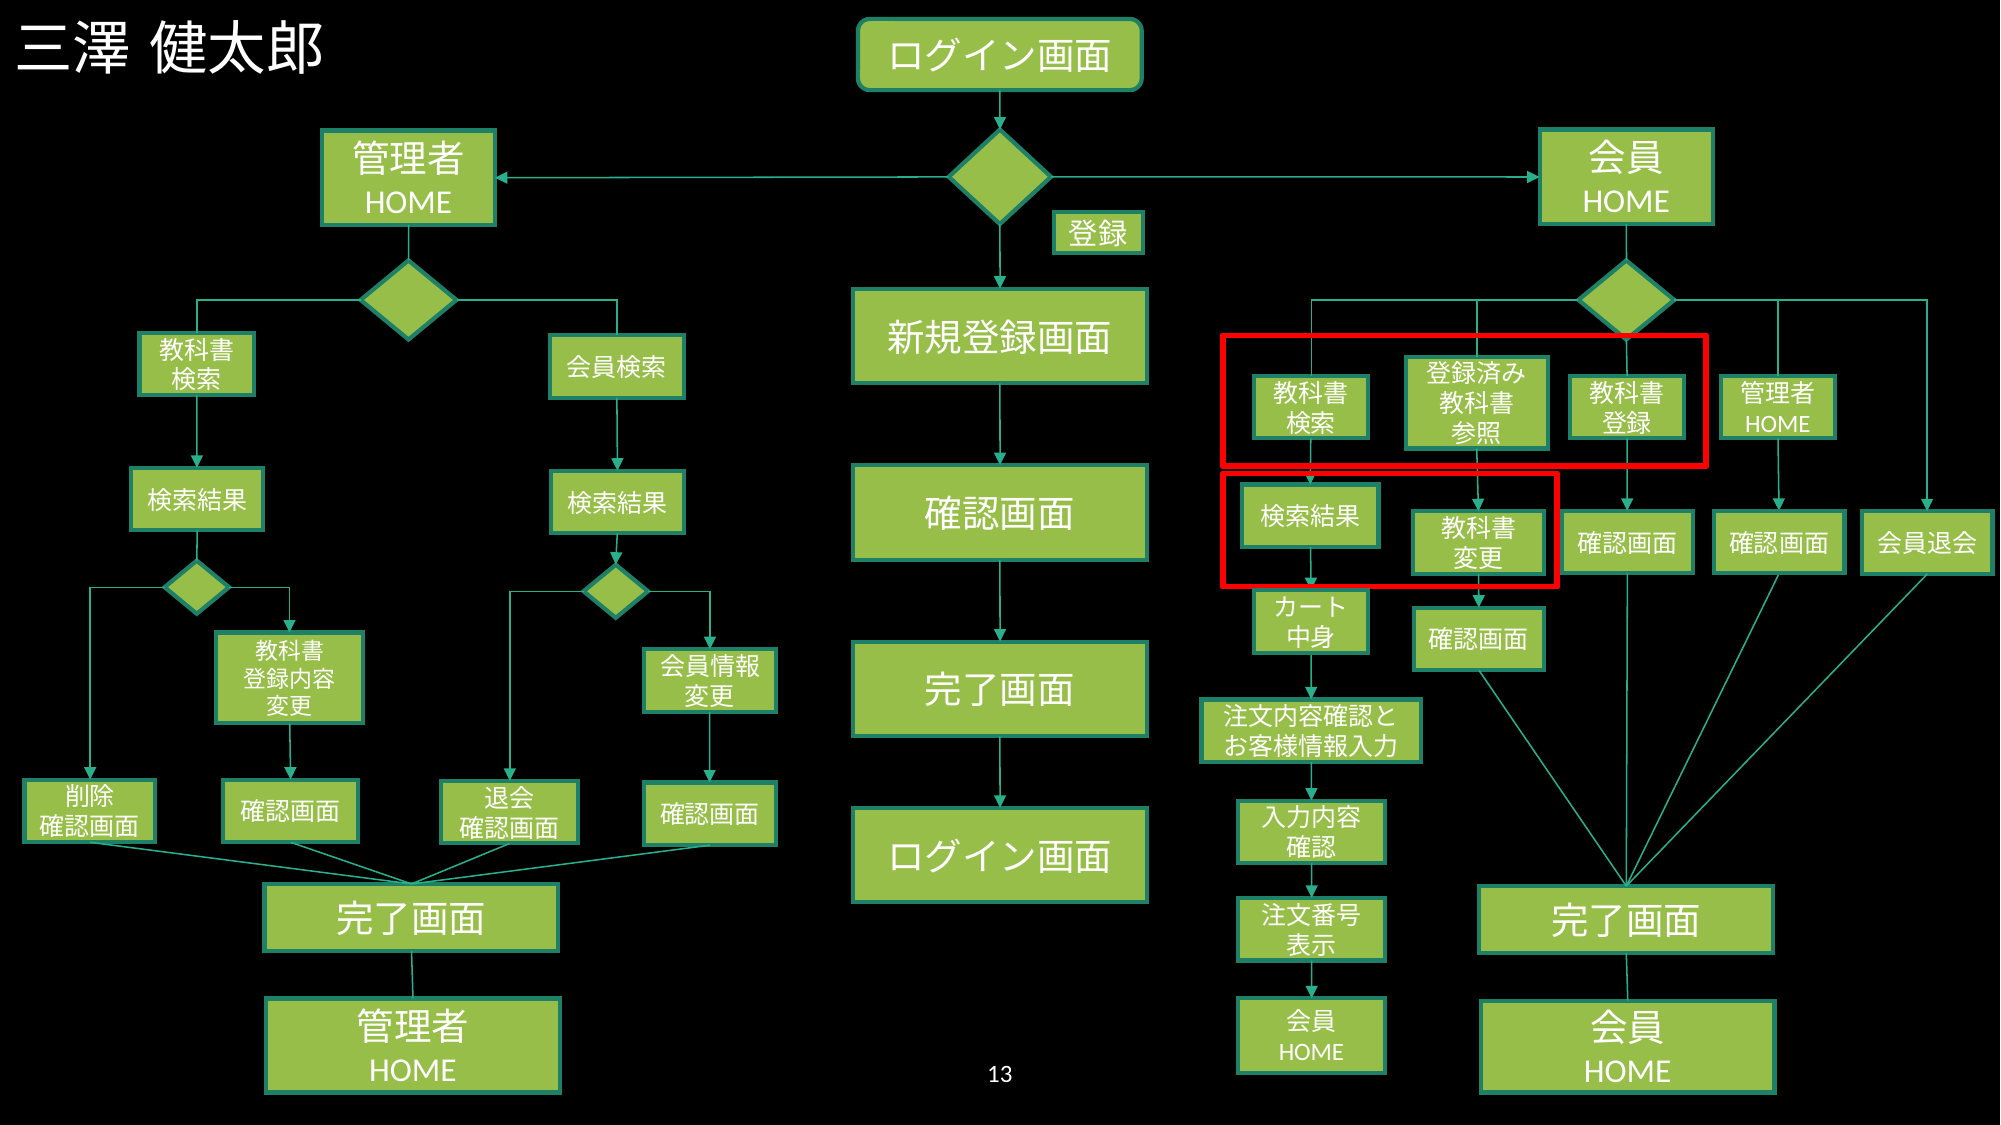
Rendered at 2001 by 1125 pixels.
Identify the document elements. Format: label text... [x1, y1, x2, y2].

text_box ログイン画面 [851, 806, 1149, 904]
text_box 確認画面 [221, 778, 360, 844]
text_box [1472, 588, 1485, 608]
text_box [1305, 474, 1316, 485]
text_box [1772, 438, 1786, 509]
text_box 登録 [1052, 210, 1145, 255]
text_box 教科書 登録 [1568, 374, 1686, 440]
text_box [290, 841, 411, 885]
text_box 注文番号 表示 [1236, 896, 1387, 963]
text_box 会員 HOME [1236, 996, 1387, 1075]
text_box [1674, 299, 1934, 512]
text_box 会員 HOME [1538, 127, 1715, 226]
text_box 10 [774, 1042, 1225, 1103]
text_box 会員情報 変更 [642, 647, 778, 714]
text_box [611, 397, 624, 471]
text_box 会員退会 [1860, 509, 1995, 576]
text_box 退会 確認画面 [439, 779, 580, 845]
text_box [1478, 669, 1625, 886]
text_box [1304, 547, 1318, 586]
text_box [1618, 336, 1634, 342]
text_box [1621, 467, 1634, 511]
text_box 検索結果 [1240, 482, 1381, 549]
text_box ログイン画面 [855, 16, 1144, 93]
text_box [161, 558, 233, 617]
text_box [1305, 655, 1318, 700]
text_box [358, 258, 459, 343]
text_box 登録済み 教科書 参照 [1404, 355, 1550, 451]
text_box [1576, 258, 1677, 335]
text_box 教科書 変更 [1411, 509, 1546, 576]
text_box 管理者 HOME [264, 996, 562, 1095]
text_box [1305, 762, 1318, 801]
text_box [84, 587, 165, 780]
text_box 確認画面 [1560, 509, 1695, 575]
text_box [580, 563, 651, 621]
text_box 会員 HOME [1479, 999, 1777, 1095]
text_box [993, 559, 1007, 642]
text_box [1625, 573, 1928, 887]
text_box [1625, 573, 1629, 884]
text_box [1471, 474, 1485, 512]
text_box [1305, 863, 1318, 898]
text_box [414, 842, 510, 882]
text_box カート 中身 [1252, 588, 1370, 655]
text_box [993, 736, 1007, 808]
text_box [993, 383, 1007, 466]
text_box [993, 90, 1007, 130]
text_box 注文内容確認とお客様情報入力 [1199, 697, 1423, 764]
text_box 完了画面 [262, 882, 560, 953]
text_box [1625, 575, 1780, 885]
text_box [648, 591, 717, 650]
text_box [1051, 170, 1540, 184]
text_box [503, 591, 584, 781]
text_box 教科書 登録内容 変更 [214, 630, 365, 725]
text_box 完了画面 [851, 640, 1149, 738]
text_box 完了画面 [1477, 884, 1775, 955]
text_box 新規登録画面 [851, 287, 1149, 385]
text_box 管理者 HOME [1719, 374, 1837, 440]
text_box 会員検索 [548, 333, 686, 400]
text_box [190, 395, 204, 468]
text_box [229, 587, 296, 633]
text_box 削除 確認画面 [22, 778, 157, 844]
text_box 入力内容 確認 [1236, 799, 1387, 865]
text_box 検索結果 [129, 466, 265, 532]
text_box [610, 533, 623, 565]
text_box 検索結果 [549, 469, 686, 535]
text_box 教科書 検索 [1252, 374, 1370, 440]
text_box [1304, 467, 1317, 473]
text_box [993, 224, 1007, 289]
text_box [89, 841, 409, 885]
text_box 管理者 HOME [320, 128, 497, 227]
text_box [410, 951, 414, 999]
text_box 確認画面 [642, 780, 778, 847]
text_box [284, 723, 297, 780]
text_box 三澤 健太郎 [0, 3, 342, 89]
text_box [703, 711, 716, 783]
text_box 確認画面 [1412, 606, 1546, 672]
text_box [495, 171, 949, 184]
text_box [1305, 960, 1318, 999]
text_box 確認画面 [1712, 509, 1847, 575]
text_box [411, 844, 711, 885]
text_box 教科書 検索 [137, 331, 256, 397]
text_box 確認画面 [851, 463, 1149, 562]
text_box [1625, 953, 1629, 1001]
text_box [946, 128, 1054, 227]
